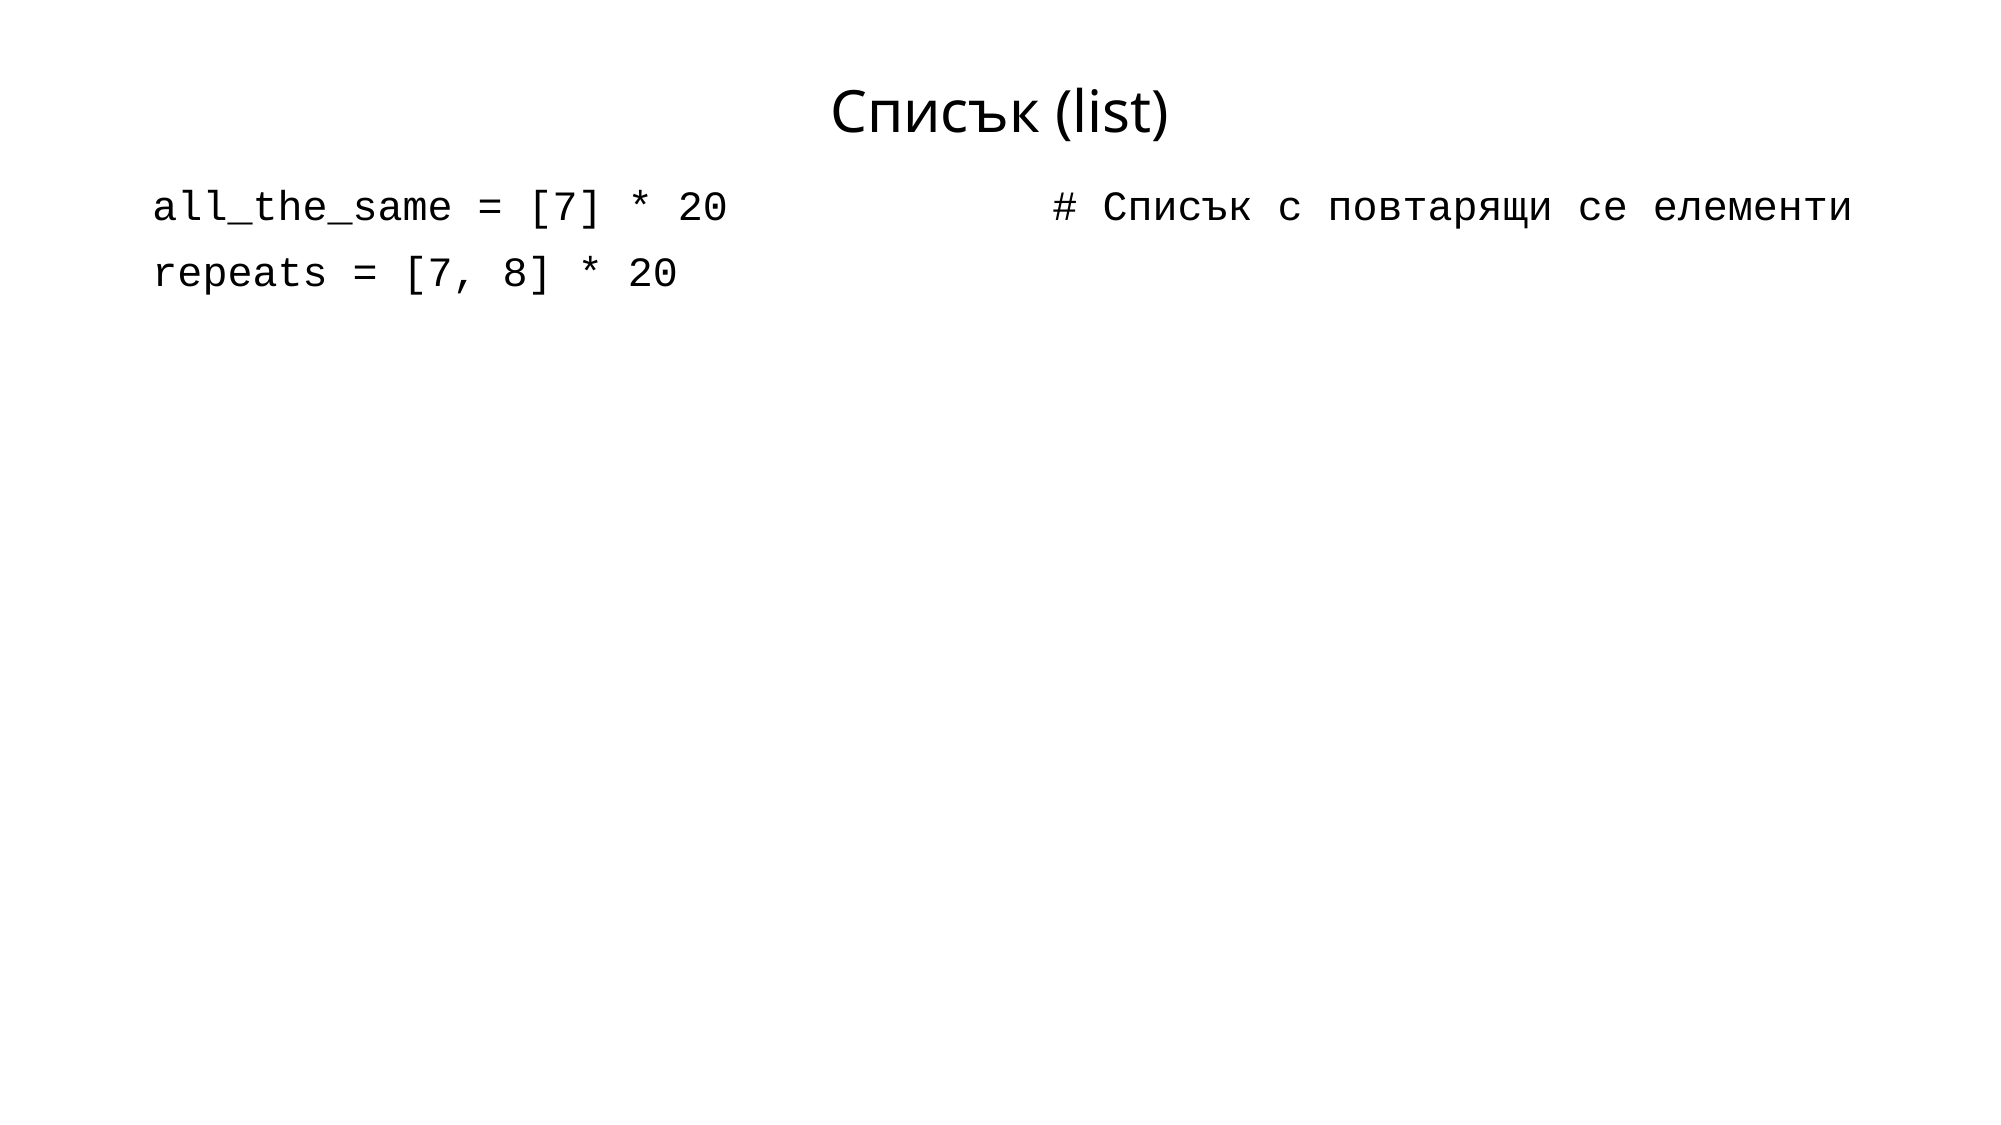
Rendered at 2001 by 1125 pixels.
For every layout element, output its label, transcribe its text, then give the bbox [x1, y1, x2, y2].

list all_the_same = [7] * 20 # Списък с повтарящи се елементи repeats = [7, 8] * 20 [137, 176, 1983, 1097]
title Списък (list) [137, 28, 1863, 176]
